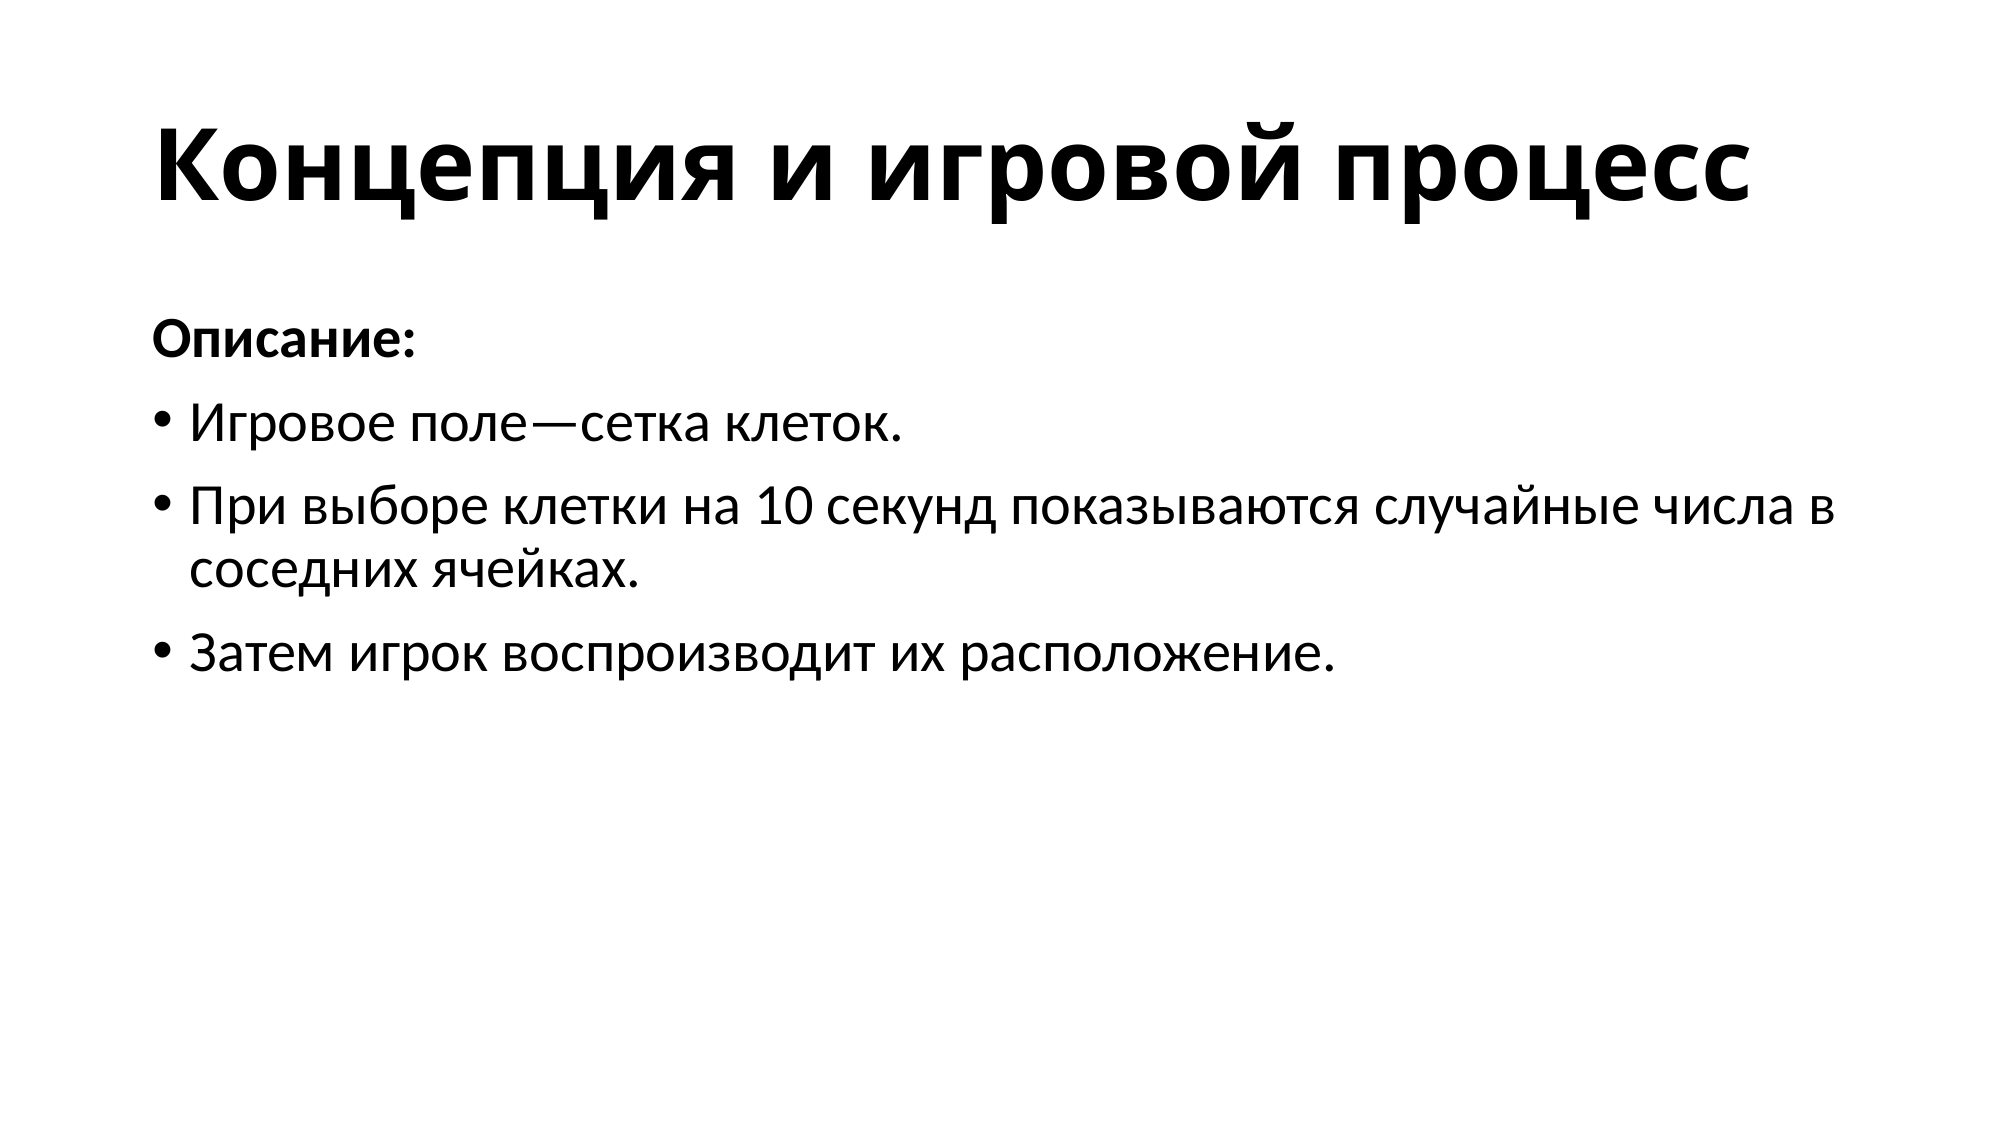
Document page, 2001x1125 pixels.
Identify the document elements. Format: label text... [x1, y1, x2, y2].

title Концепция и игровой процесс [137, 59, 1863, 278]
list Описание: Игровое поле—сетка клеток. При выборе клетки на 10 секунд показываются случайные числа в соседних ячейках. Затем игрок воспроизводит их расположение. [137, 299, 1863, 1014]
